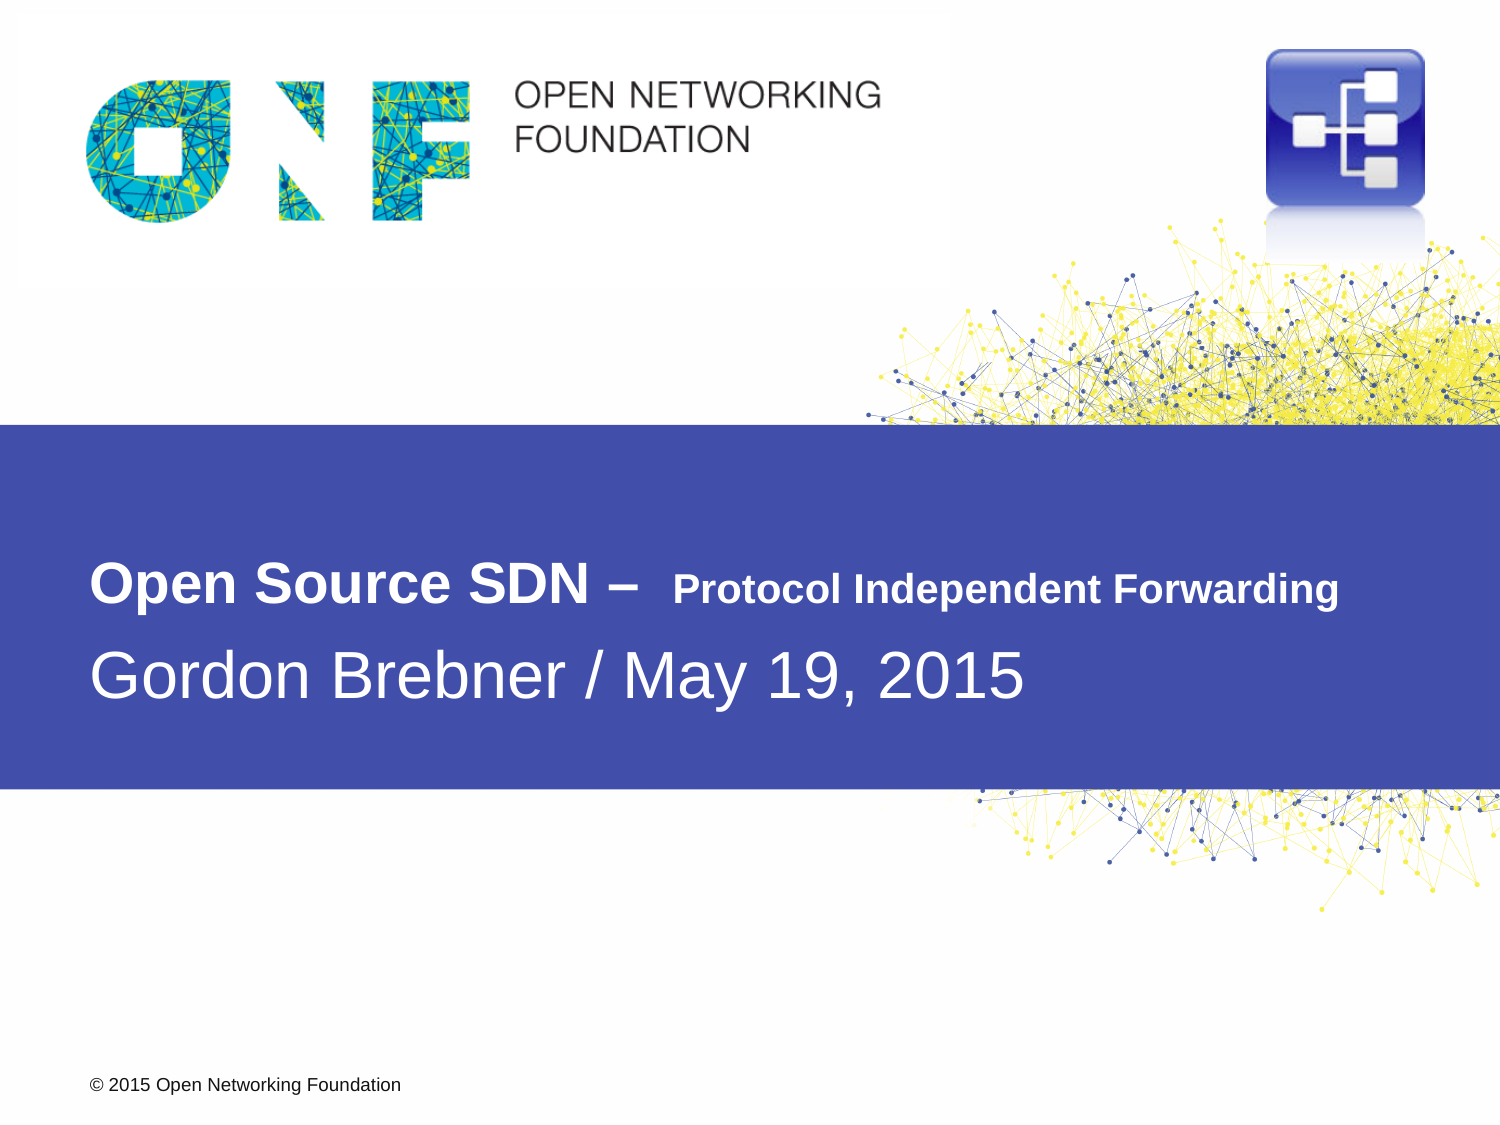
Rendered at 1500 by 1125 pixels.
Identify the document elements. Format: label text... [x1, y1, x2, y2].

title Open Source SDN – Protocol Independent Forwarding [75, 537, 1425, 616]
subtitle Gordon Brebner / May 19, 2015 [75, 624, 1425, 675]
picture [0, 0, 1500, 424]
picture [0, 790, 1500, 1125]
